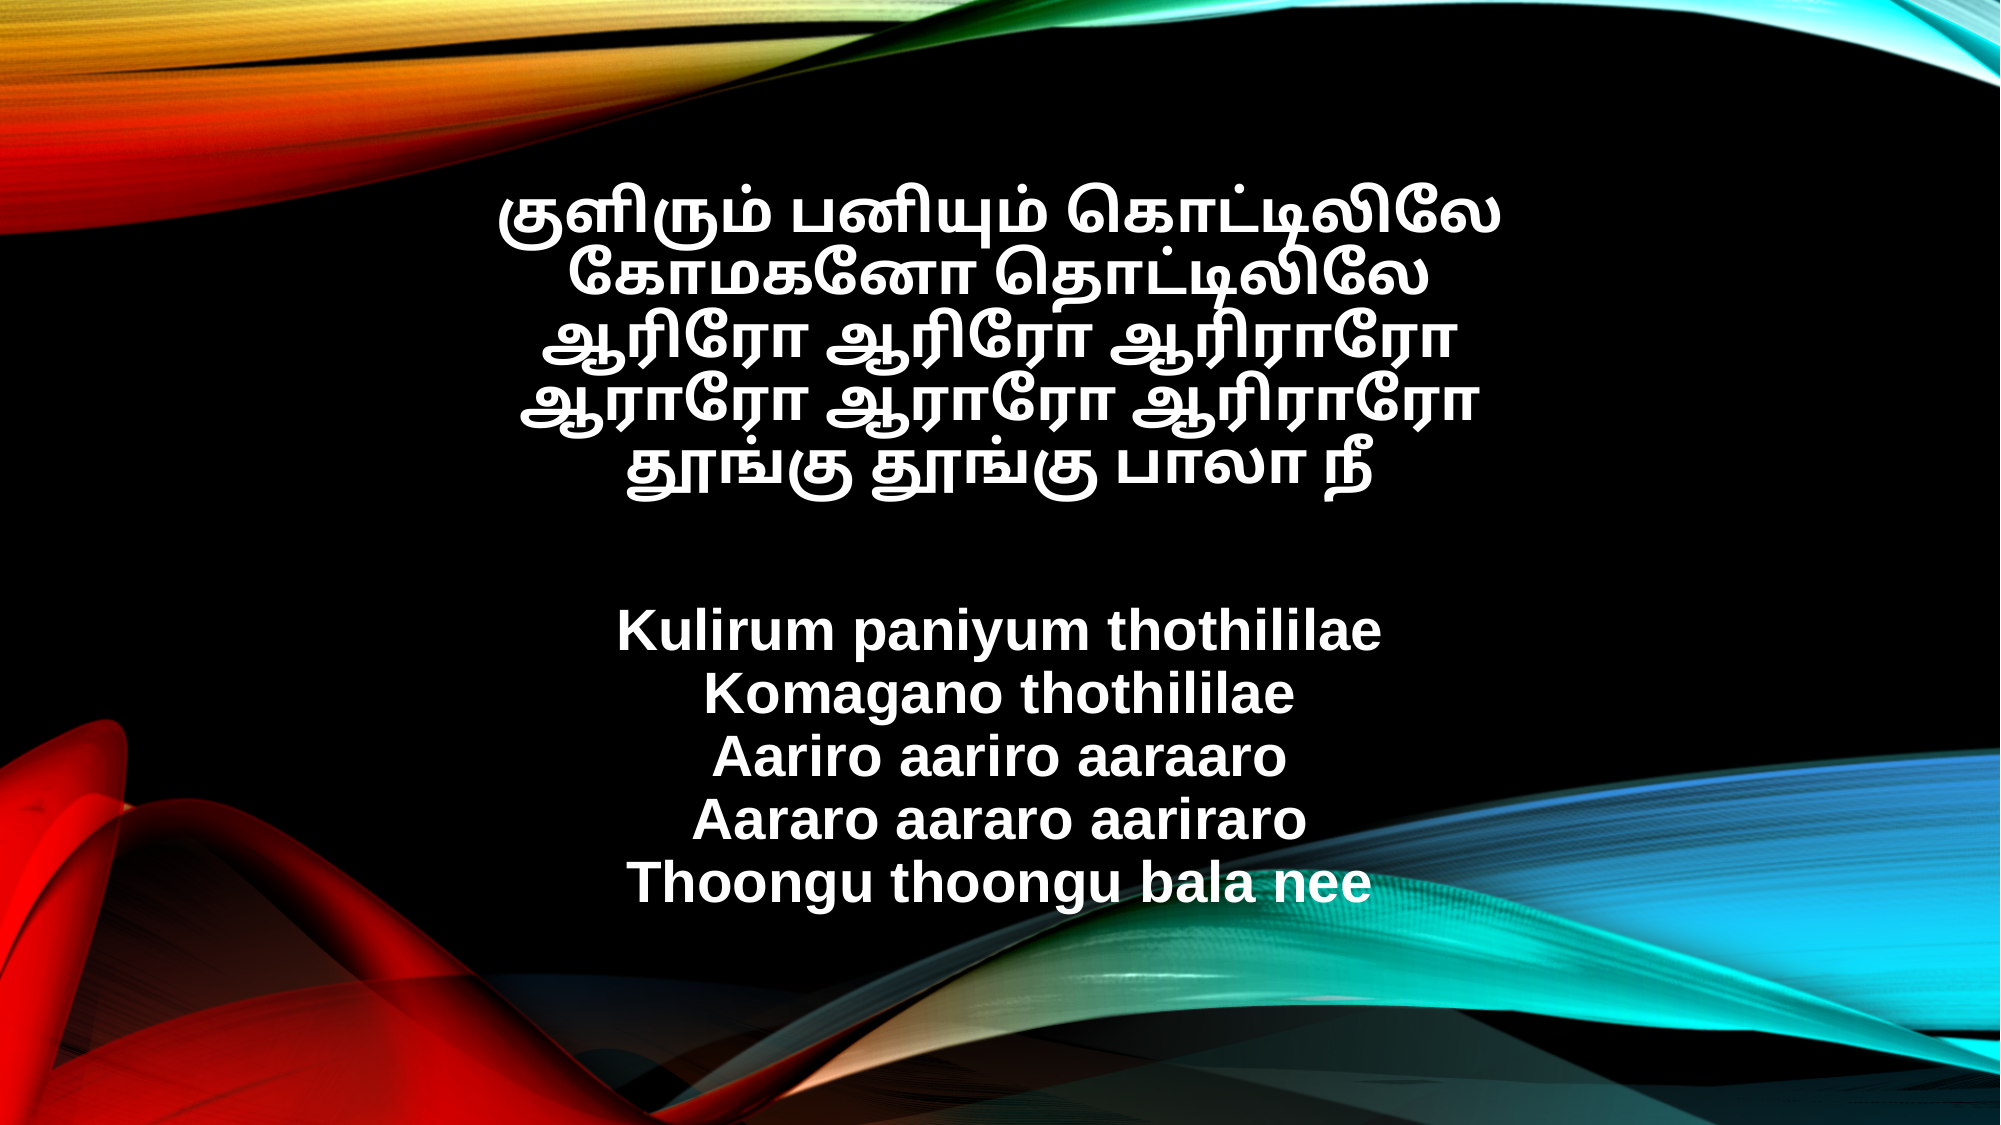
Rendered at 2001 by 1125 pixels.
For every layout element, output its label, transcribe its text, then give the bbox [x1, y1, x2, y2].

subtitle குளிரும் பனியும் கொட்டிலிலே கோமகனோ தொட்டிலிலே ஆரிரோ ஆரிரோ ஆரிராரோ ஆராரோ ஆராரோ ஆரிராரோ தூங்கு தூங்கு பாலா நீ Kulirum paniyum thothililae Komagano thothililae Aariro aariro aaraaro Aararo aararo aariraro Thoongu thoongu bala nee [0, 0, 2000, 1125]
